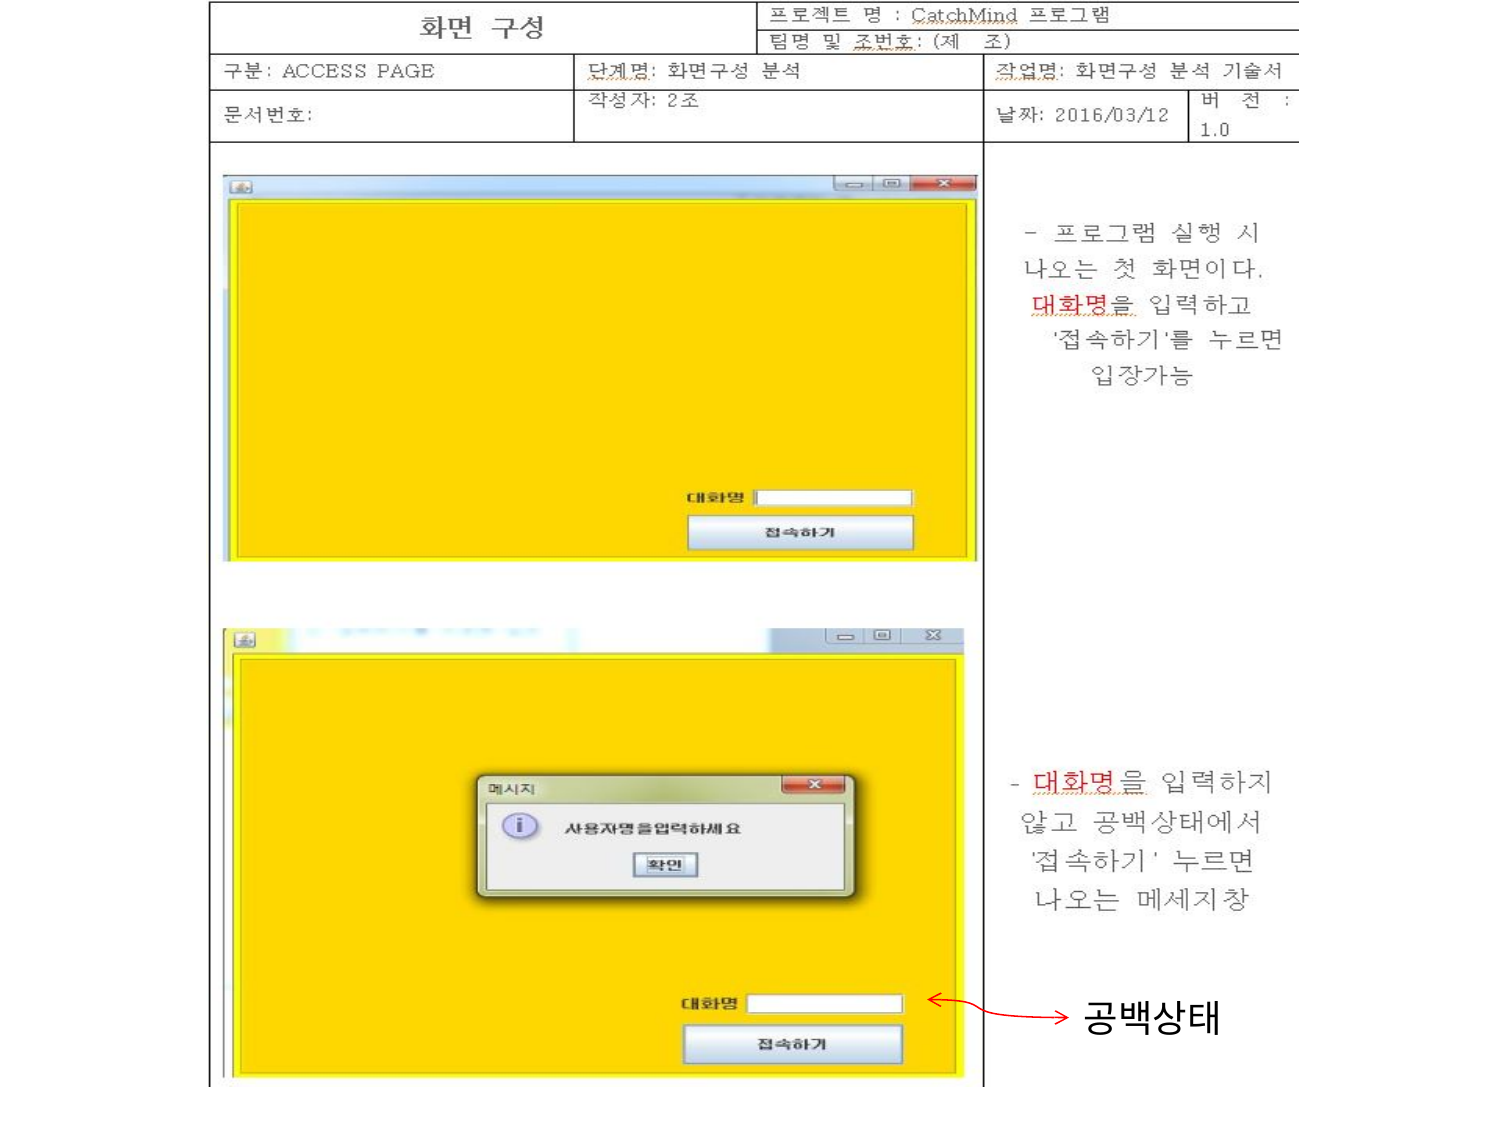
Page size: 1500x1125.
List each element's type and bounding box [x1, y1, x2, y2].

text_box [926, 999, 1070, 1019]
picture [206, 0, 1299, 1087]
